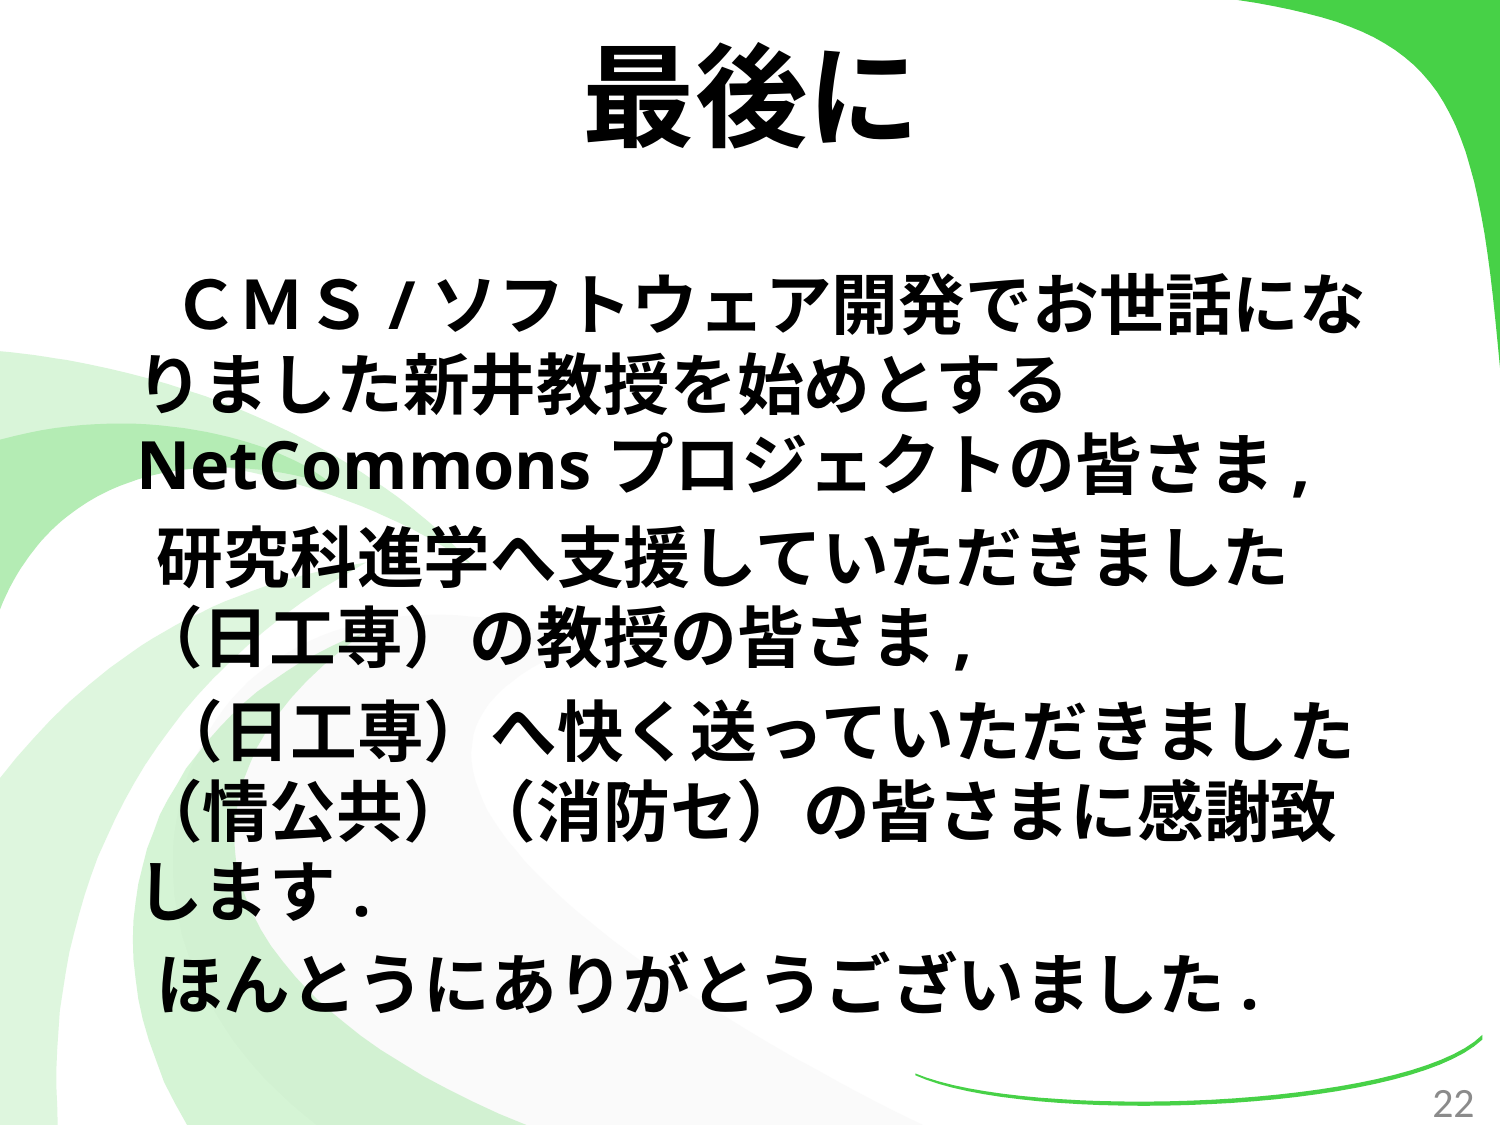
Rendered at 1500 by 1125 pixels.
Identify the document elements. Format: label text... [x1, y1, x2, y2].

title 最後に [76, 0, 1427, 188]
list ＣＭＳ/ソフトウェア開発でお世話になりました新井教授を始めとするNetCommonsプロジェクトの皆さま, 研究科進学へ支援していただきました（日工専）の教授の皆さま, （日工専）へ快く送っていただきました（情公共）（消防セ）の皆さまに感謝致します. ほんとうにありがとうございました. [64, 255, 1412, 1047]
